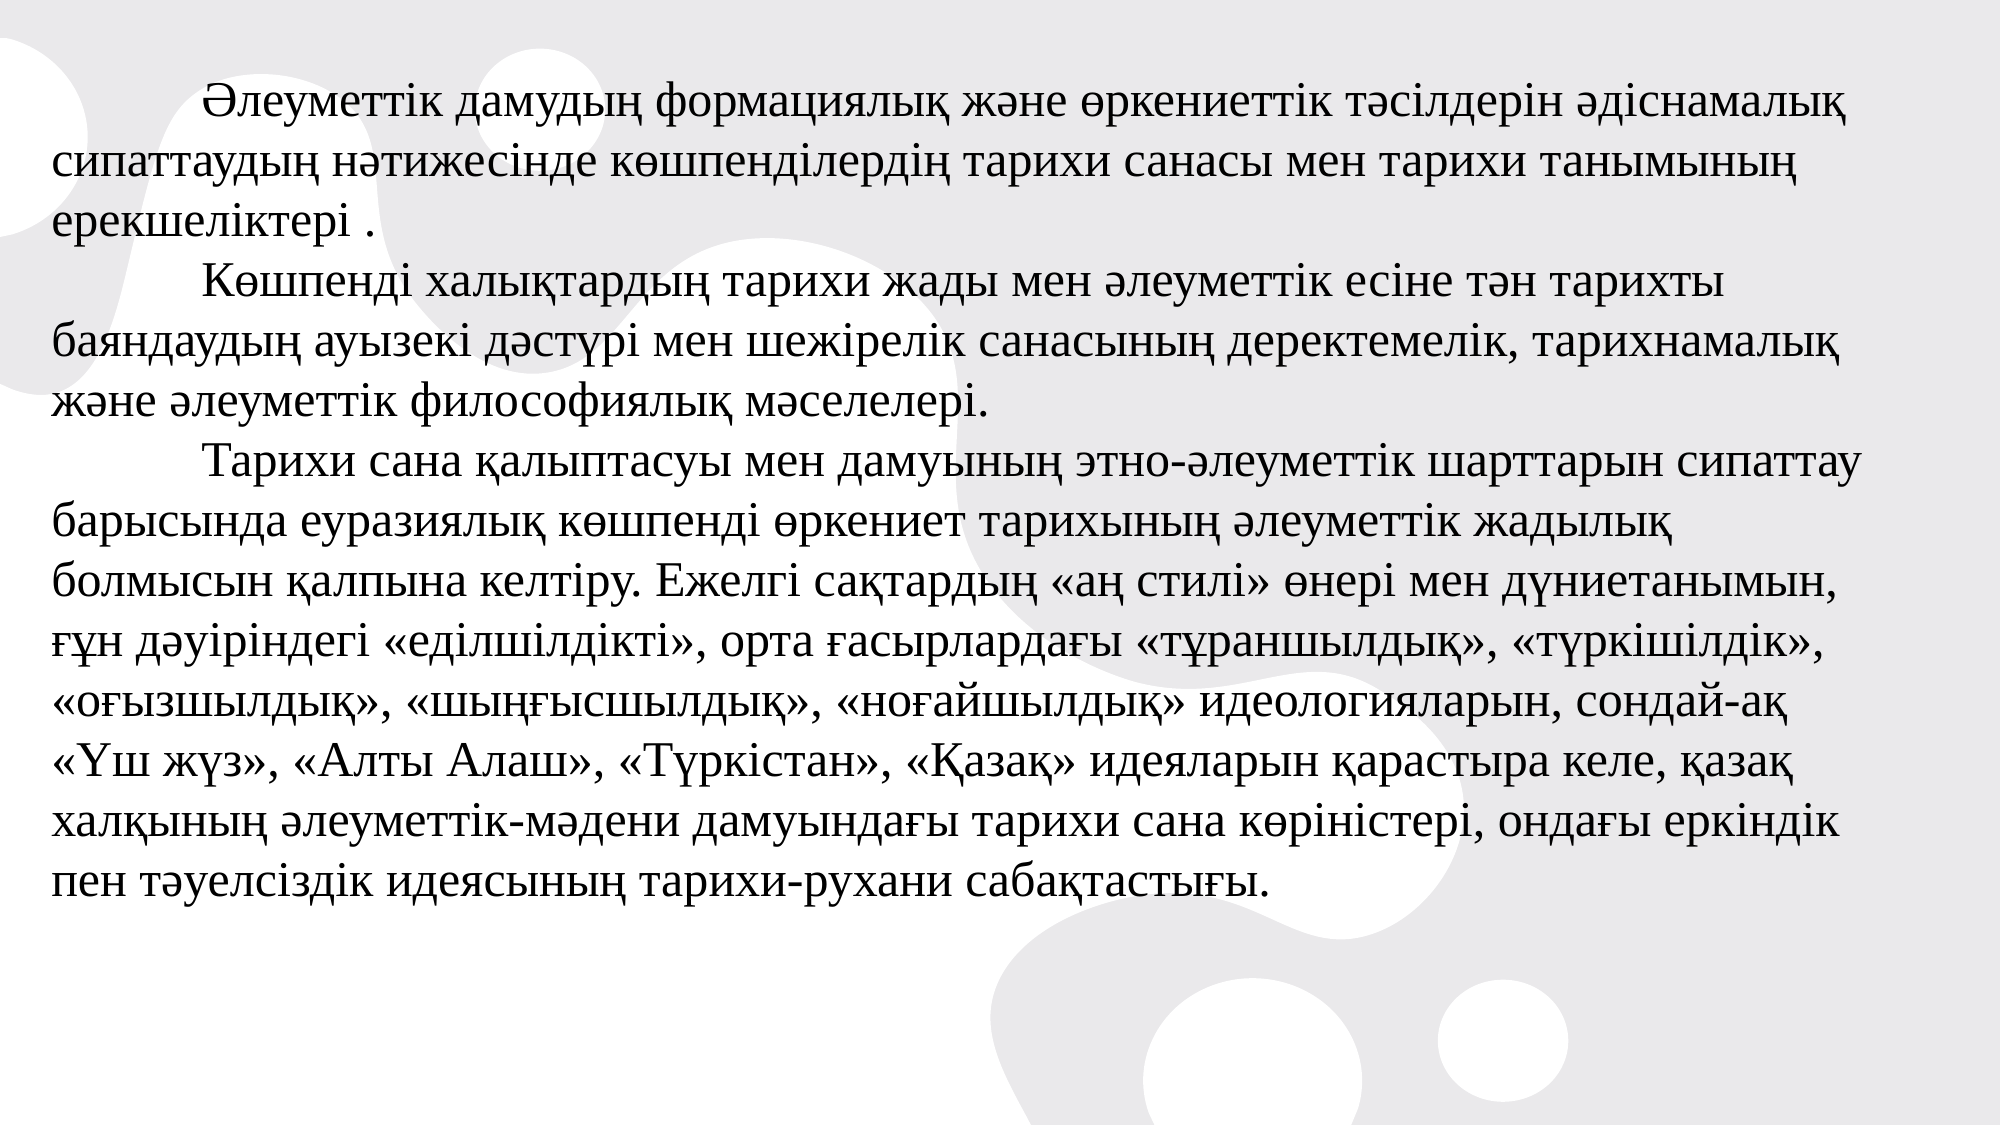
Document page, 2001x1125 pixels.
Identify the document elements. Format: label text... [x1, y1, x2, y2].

text_box Әлеуметтік дамудың формациялық және өркениеттік тәсілдерін әдіснамалық сипаттаудың нәтижесінде көшпенділердің тарихи санасы мен тарихи танымының ерекшеліктері . Көшпенді халықтардың тарихи жады мен әлеуметтік есіне тән тарихты баяндаудың ауызекі дәстүрі мен шежірелік санасының деректемелік, тарихнамалық және әлеуметтік философиялық мәселелері. Тарихи сана қалыптасуы мен дамуының этно-әлеуметтік шарттарын сипаттау барысында еуразиялық көшпенді өркениет тарихының әлеуметтік жадылық болмысын қалпына келтіру. Ежелгі сақтардың «аң стилі» өнері мен дүниетанымын, ғұн дәуіріндегі «еділшілдікті», орта ғасырлардағы «тұраншылдық», «түркішілдік», «оғызшылдық», «шыңғысшылдық», «ноғайшылдық» идеологияларын, сондай-ақ «Үш жүз», «Алты Алаш», «Түркістан», «Қазақ» идеяларын қарастыра келе, қазақ халқының әлеуметтік-мәдени дамуындағы тарихи сана көріністері, ондағы еркіндік пен тәуелсіздік идеясының тарихи-рухани сабақтастығы. [36, 58, 1902, 1019]
